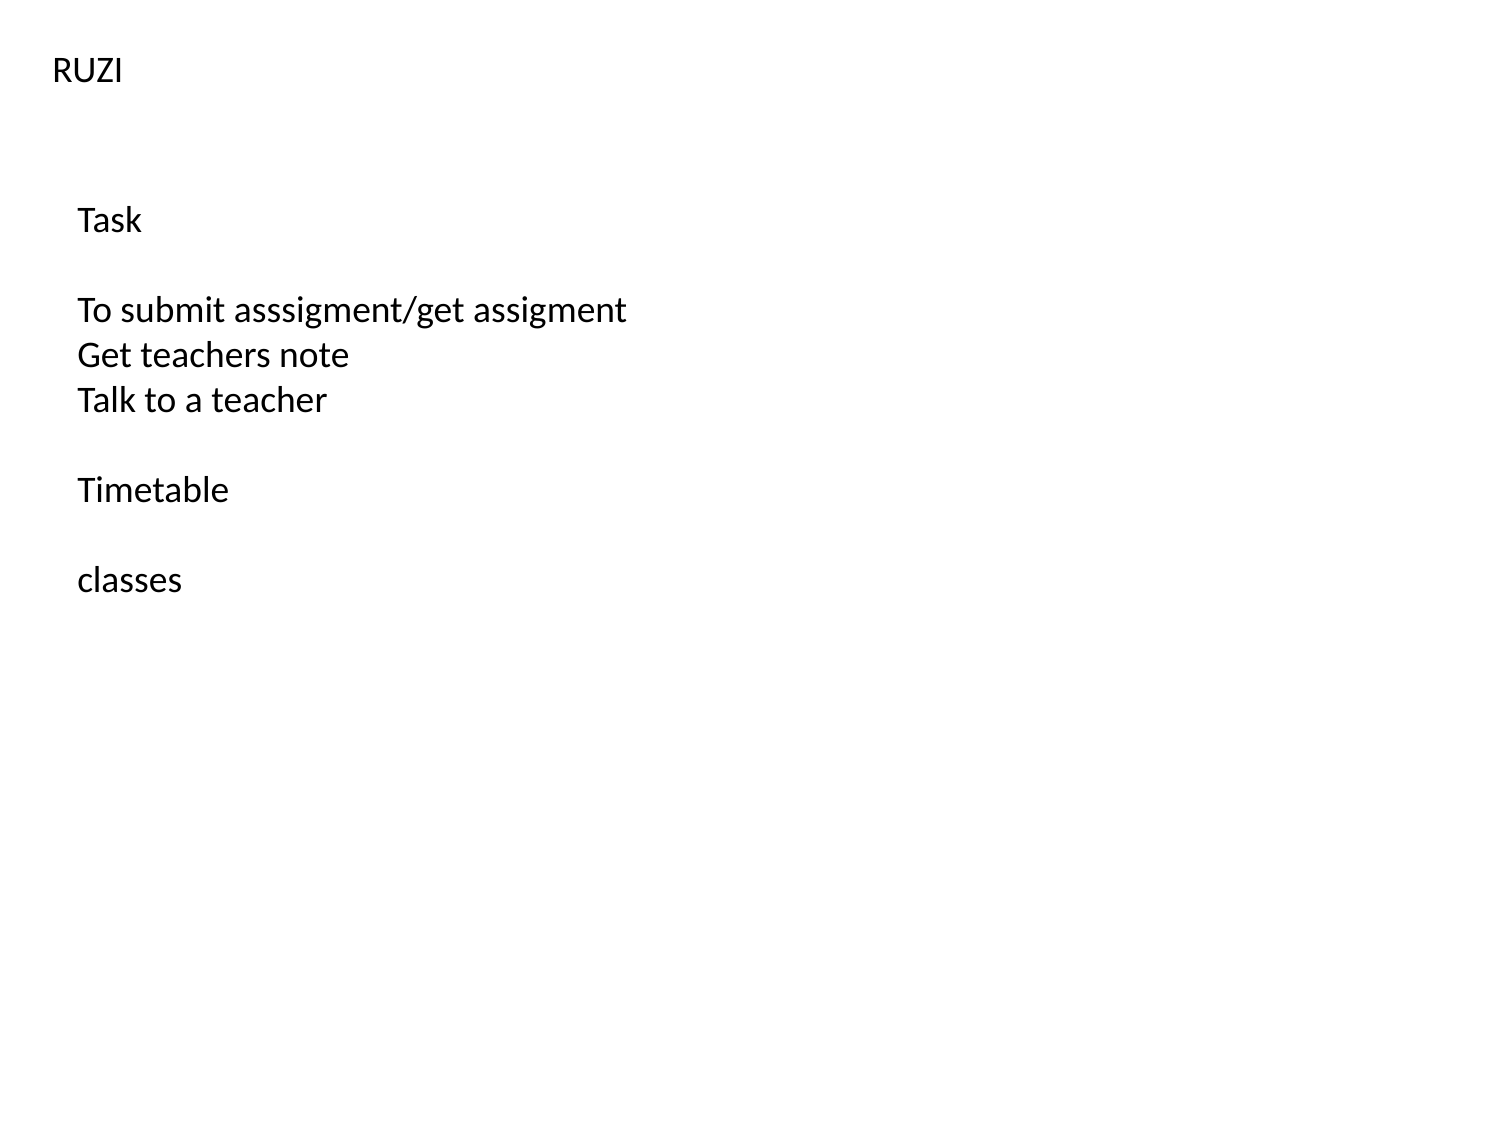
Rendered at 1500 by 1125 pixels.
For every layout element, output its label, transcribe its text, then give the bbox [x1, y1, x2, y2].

text_box RUZI [37, 37, 288, 98]
text_box Task To submit asssigment/get assigment Get teachers note Talk to a teacher Timetable classes [62, 187, 775, 608]
